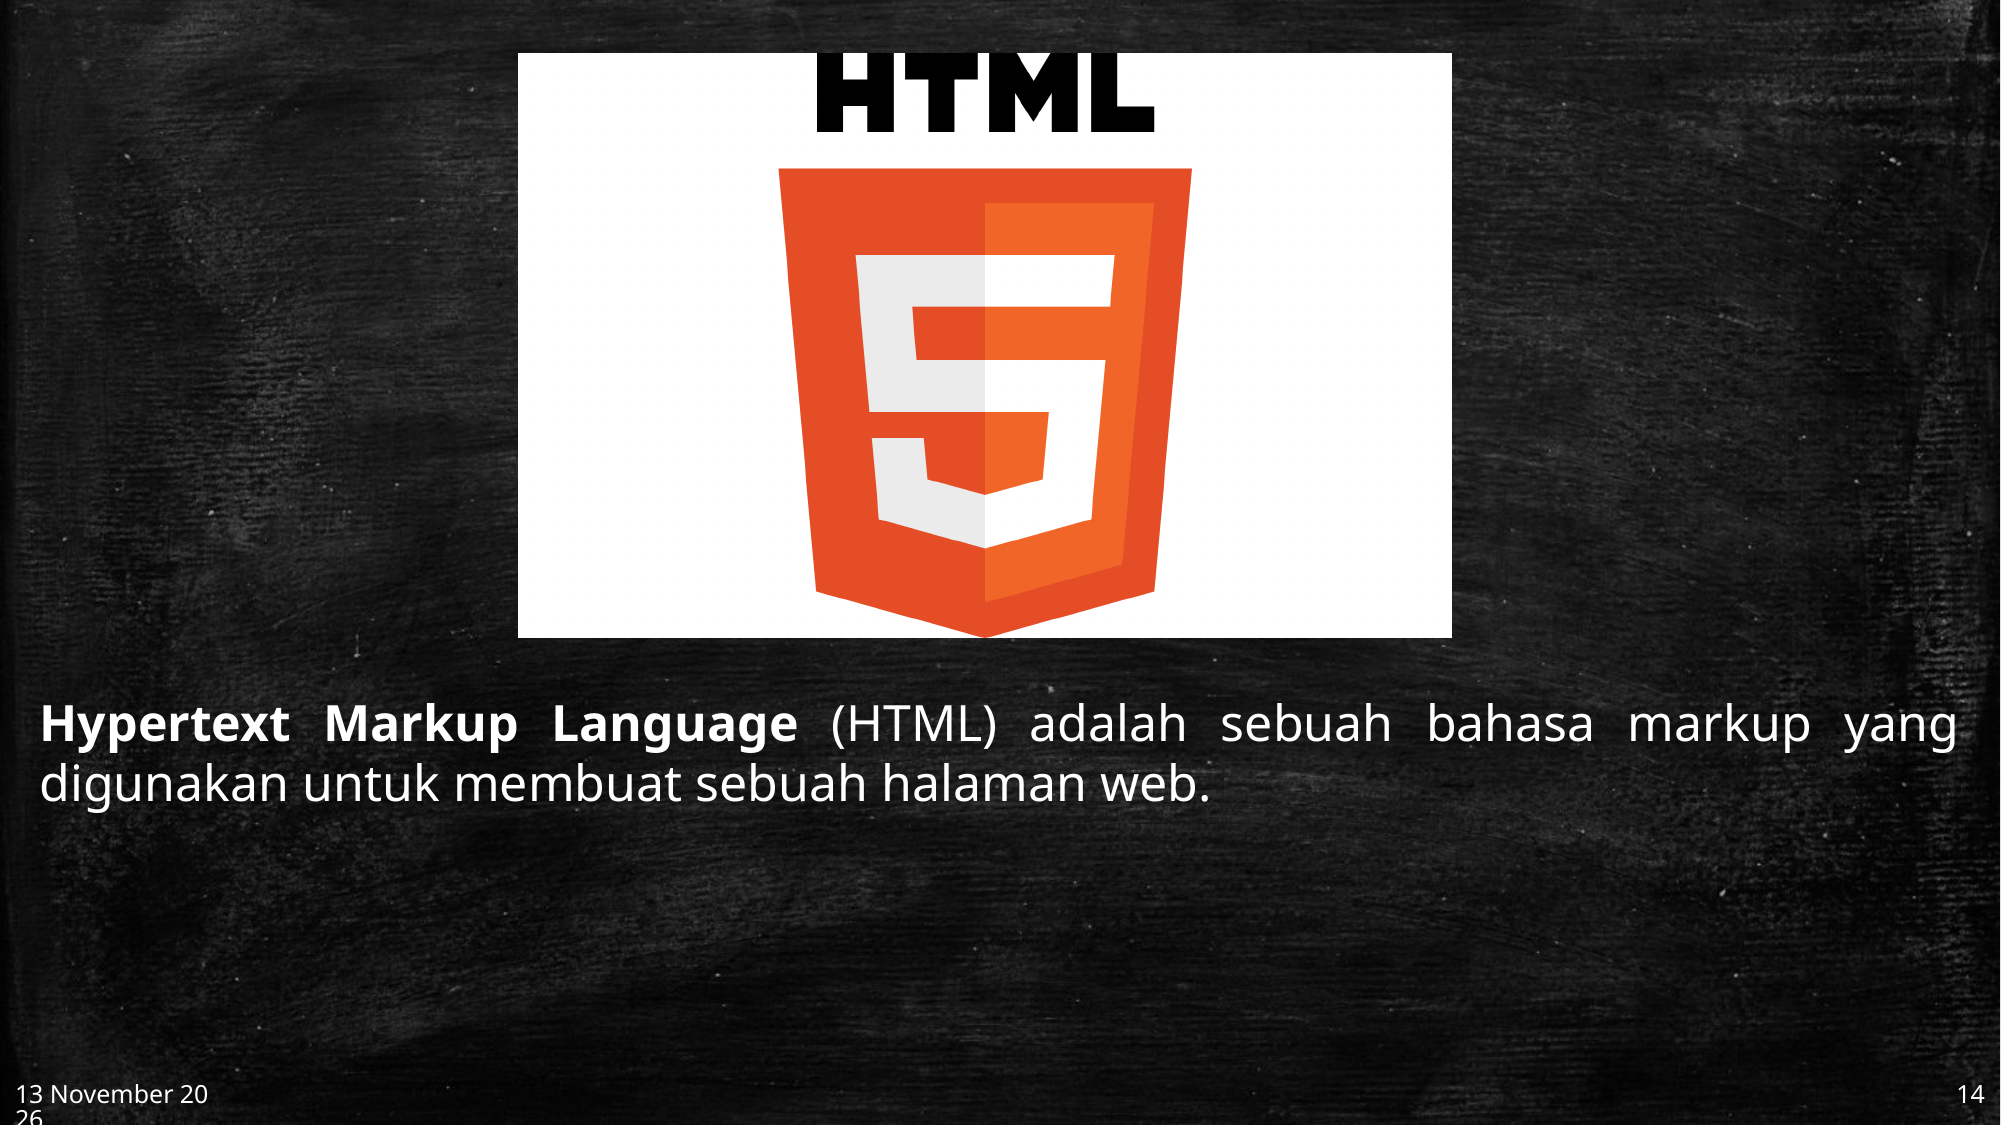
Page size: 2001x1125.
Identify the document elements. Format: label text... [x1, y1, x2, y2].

slide_number 07 Desember 2021 [0, 1072, 235, 1118]
picture [518, 53, 1452, 638]
slide_number 13 [1812, 1072, 2000, 1118]
text_box Hypertext Markup Language (HTML) adalah sebuah bahasa markup yang digunakan untuk membuat sebuah halaman web. [24, 683, 1975, 819]
